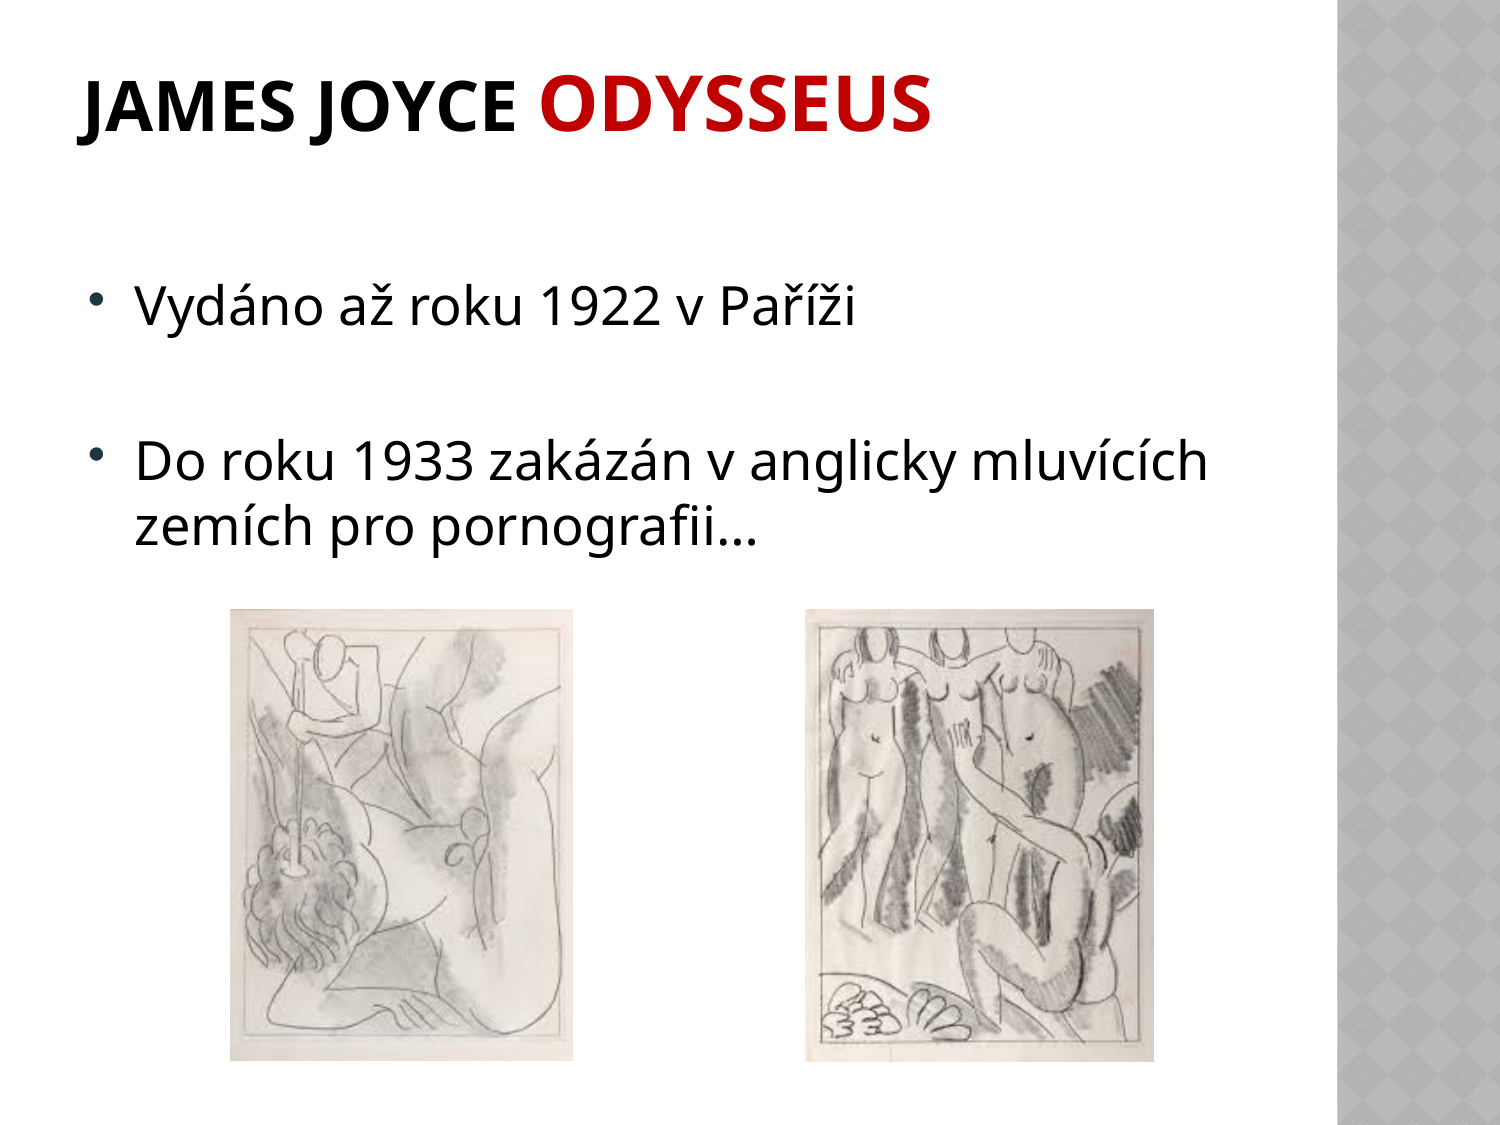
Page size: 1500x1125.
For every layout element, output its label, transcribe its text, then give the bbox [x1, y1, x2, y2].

picture [229, 609, 574, 1062]
picture [805, 609, 1155, 1063]
title James Joyce Odysseus [75, 52, 1263, 240]
list Vydáno až roku 1922 v Paříži Do roku 1933 zakázán v anglicky mluvících zemích pro pornografii… [75, 264, 1263, 1059]
